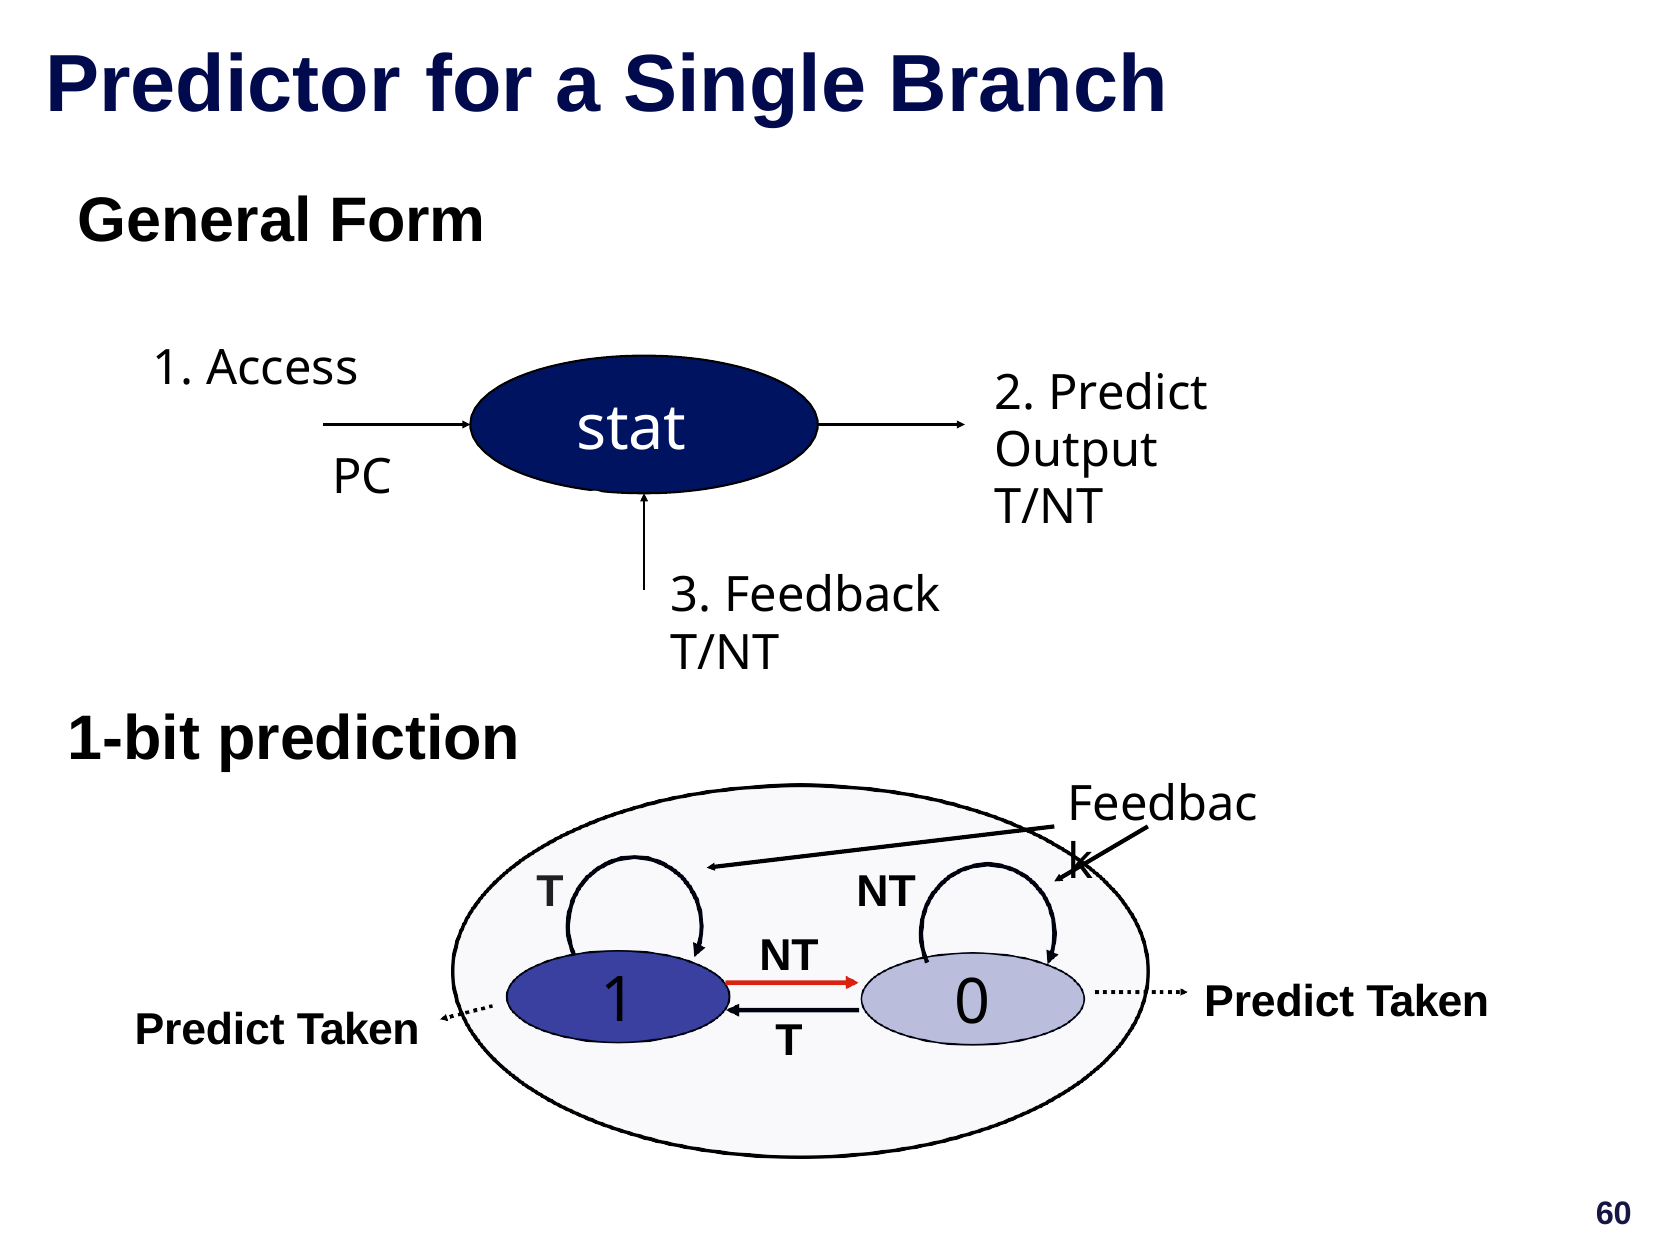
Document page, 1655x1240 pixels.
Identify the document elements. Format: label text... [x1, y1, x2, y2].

text_box 1. Access [150, 334, 363, 395]
text_box General Form [75, 176, 489, 254]
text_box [706, 824, 1151, 882]
text_box 1-bit prediction [65, 694, 524, 773]
text_box Predict Taken [132, 997, 426, 1053]
text_box Predict Taken [1202, 969, 1496, 1026]
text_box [323, 420, 966, 590]
text_box 2. Predict Output T/NT [992, 357, 1264, 533]
slide_number 60 [1589, 1197, 1640, 1240]
title Predictor for a Single Branch [43, 28, 1169, 238]
text_box Feedback [1065, 769, 1284, 889]
picture [439, 782, 1189, 1160]
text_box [468, 354, 820, 418]
text_box 3. Feedback T/NT [668, 560, 1062, 680]
